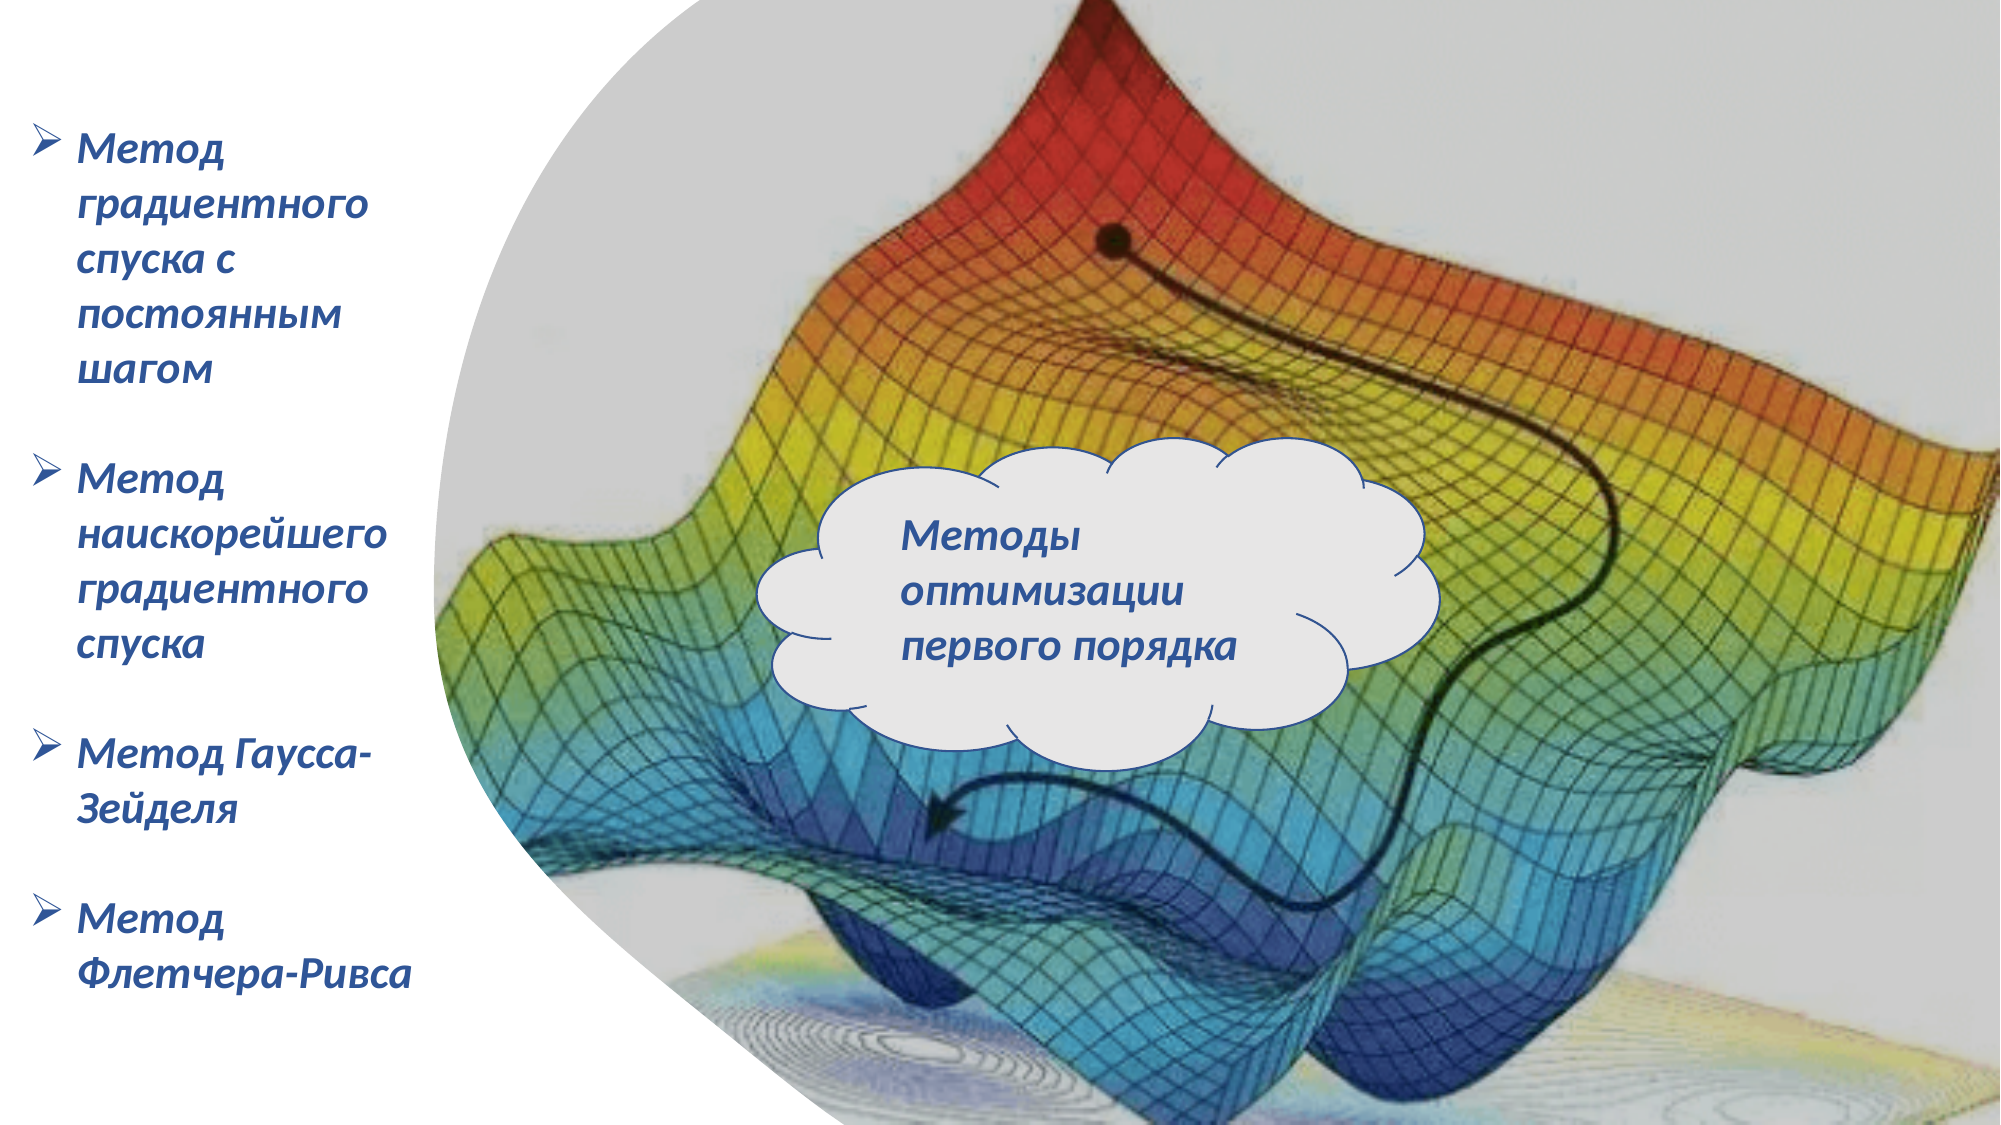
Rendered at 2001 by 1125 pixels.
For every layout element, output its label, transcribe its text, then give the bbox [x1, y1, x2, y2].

text_box Метод градиентного спуска с постоянным шагом Метод наискорейшего градиентного спуска Метод Гаусса-Зейделя Метод Флетчера-Ривса [14, 110, 433, 1005]
picture [433, 0, 2000, 1125]
